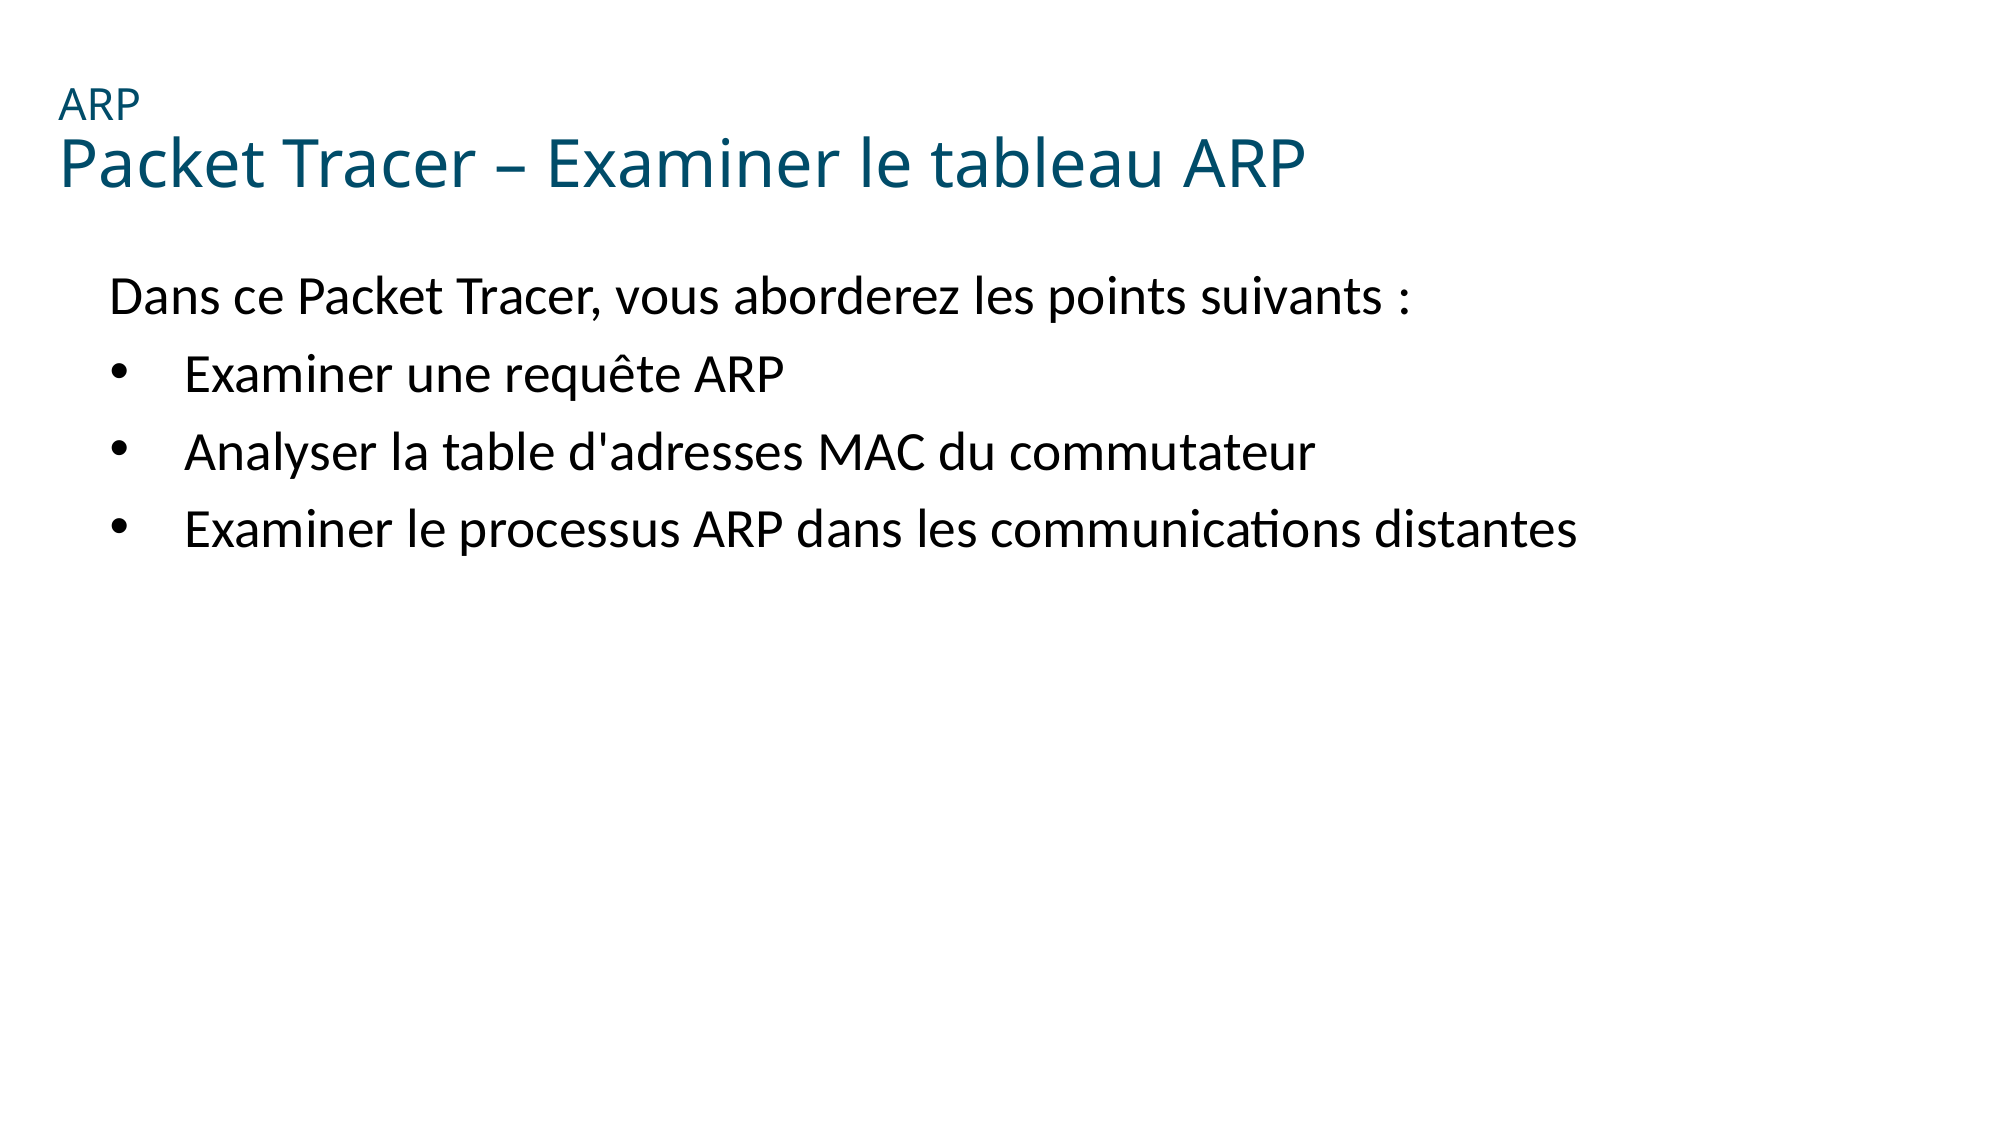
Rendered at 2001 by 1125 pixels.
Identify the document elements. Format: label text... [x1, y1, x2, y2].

list Dans ce Packet Tracer, vous aborderez les points suivants : Examiner une requête ARP Analyser la table d'adresses MAC du commutateur Examiner le processus ARP dans les communications distantes [94, 251, 1906, 924]
title ARP Packet Tracer – Examiner le tableau ARP [43, 62, 2000, 223]
